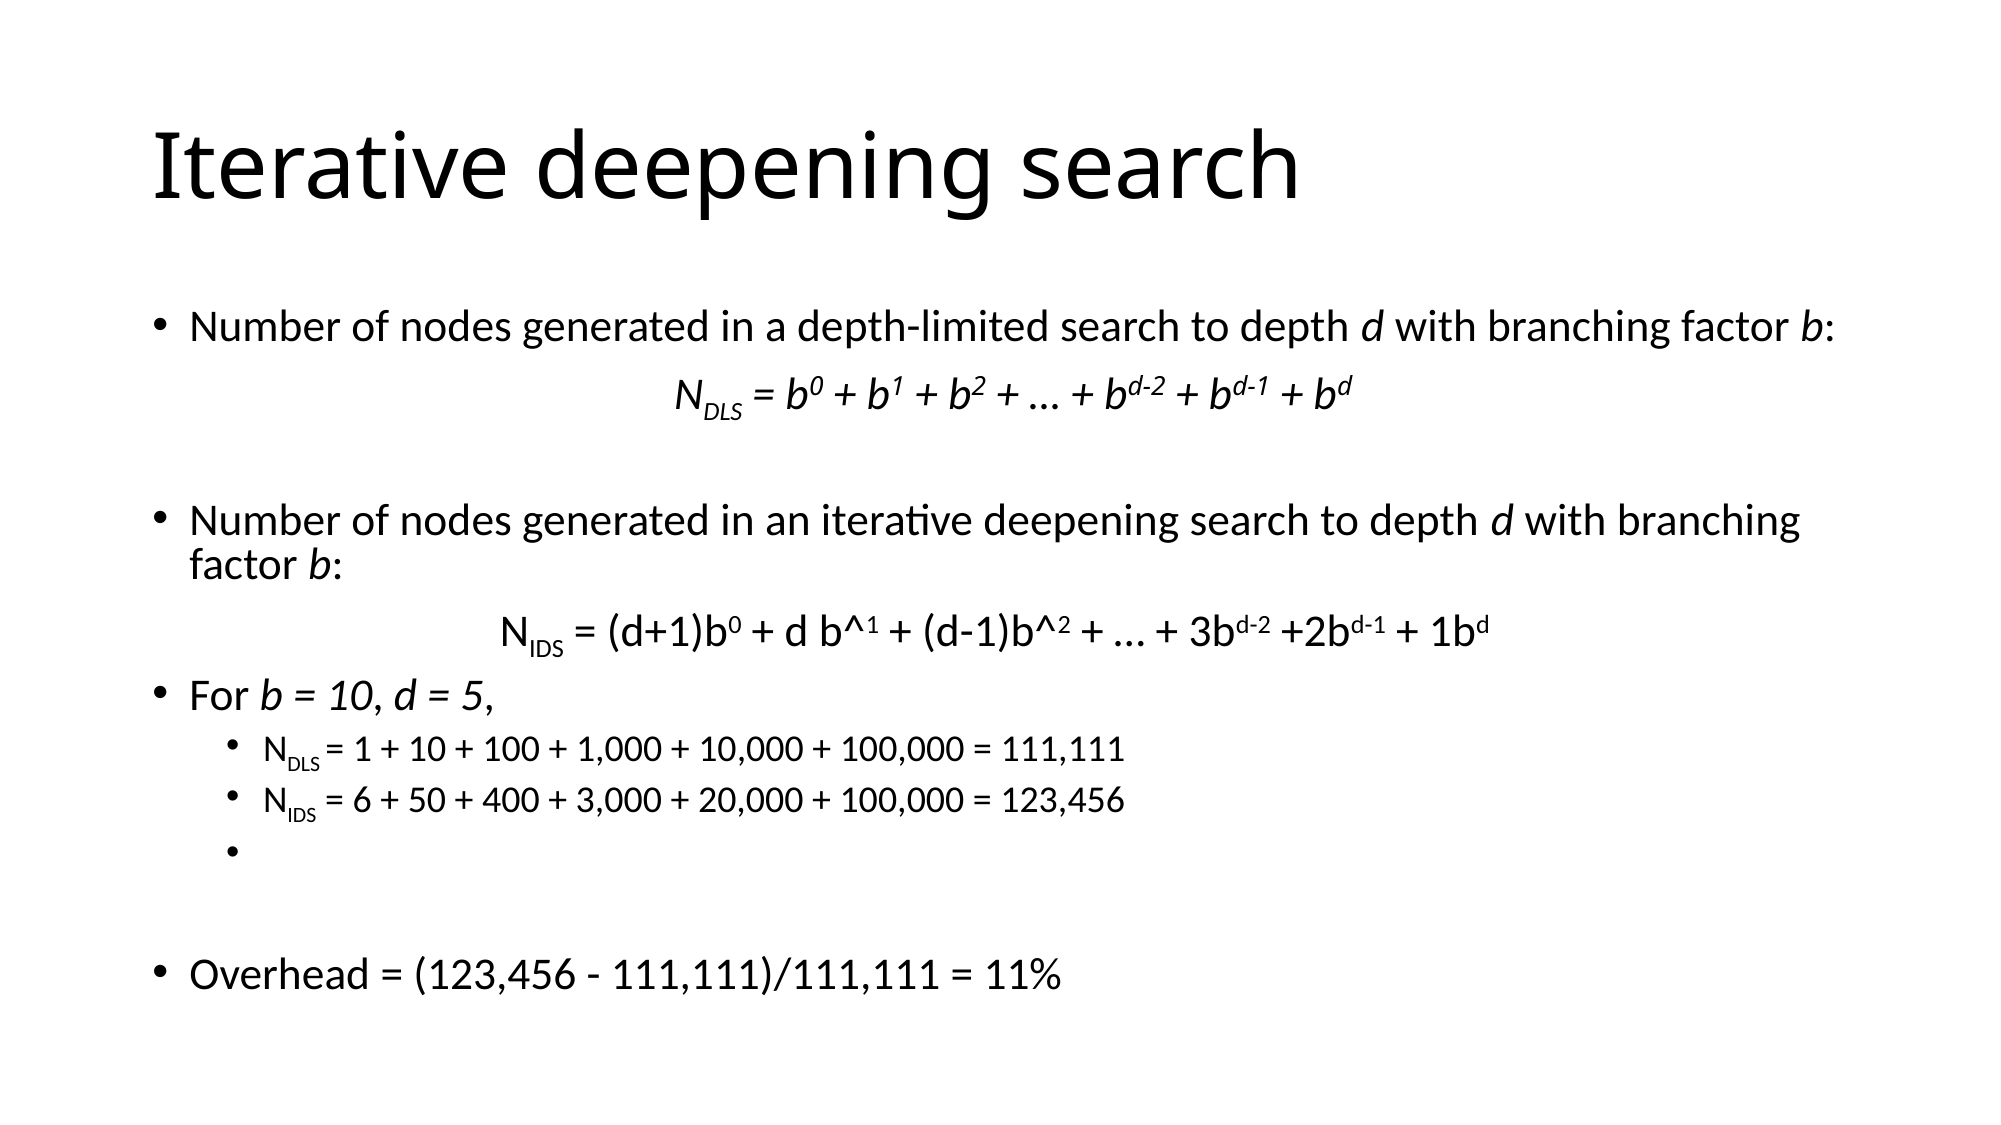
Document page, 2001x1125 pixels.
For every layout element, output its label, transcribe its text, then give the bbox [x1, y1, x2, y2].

list Number of nodes generated in a depth-limited search to depth d with branching factor b: NDLS = b0 + b1 + b2 + … + bd-2 + bd-1 + bd Number of nodes generated in an iterative deepening search to depth d with branching factor b: NIDS = (d+1)b0 + d b^1 + (d-1)b^2 + … + 3bd-2 +2bd-1 + 1bd For b = 10, d = 5, NDLS = 1 + 10 + 100 + 1,000 + 10,000 + 100,000 = 111,111 NIDS = 6 + 50 + 400 + 3,000 + 20,000 + 100,000 = 123,456 Overhead = (123,456 - 111,111)/111,111 = 11% [137, 299, 1863, 1014]
title Iterative deepening search [137, 59, 1863, 278]
